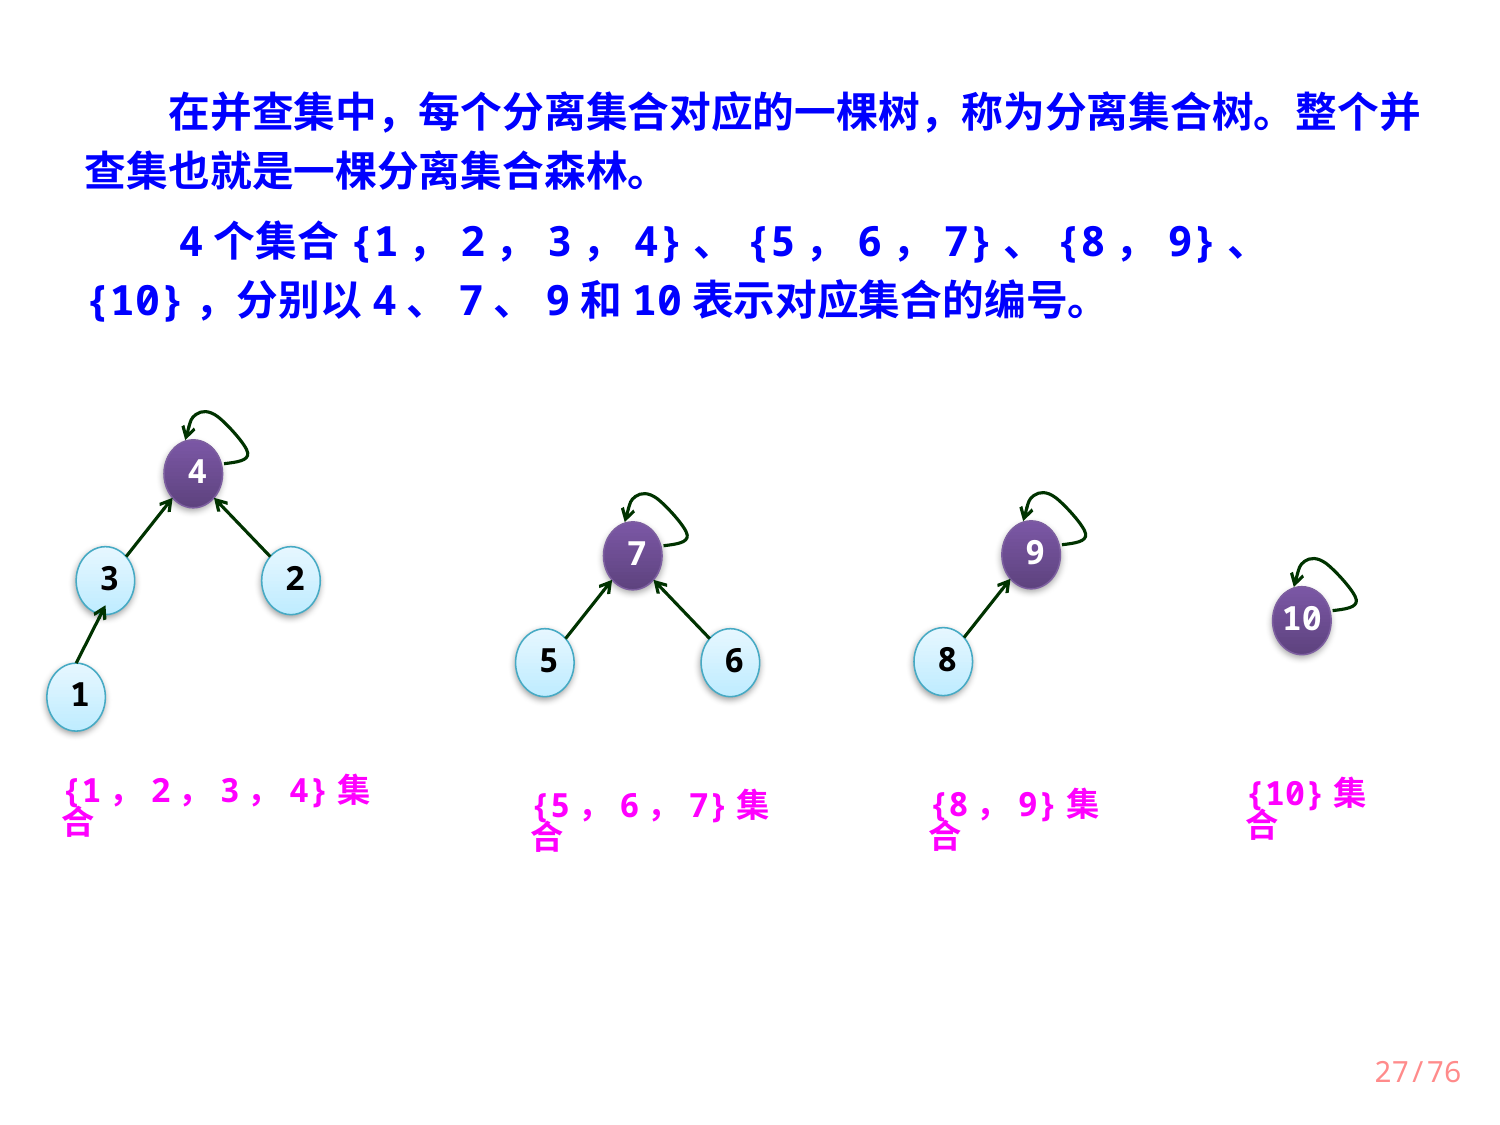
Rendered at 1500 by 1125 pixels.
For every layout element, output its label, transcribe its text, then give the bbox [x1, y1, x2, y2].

slide_number 27/76 [1317, 1042, 1477, 1103]
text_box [46, 409, 389, 818]
text_box 在并查集中，每个分离集合对应的一棵树，称为分离集合树。整个并查集也就是一棵分离集合森林。 4个集合{1，2，3，4}、{5，6，7}、{8，9}、{10}，分别以4、7、9和10表示对应集合的编号。 [70, 70, 1441, 331]
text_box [913, 490, 1139, 832]
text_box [515, 491, 790, 833]
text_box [1230, 556, 1407, 821]
